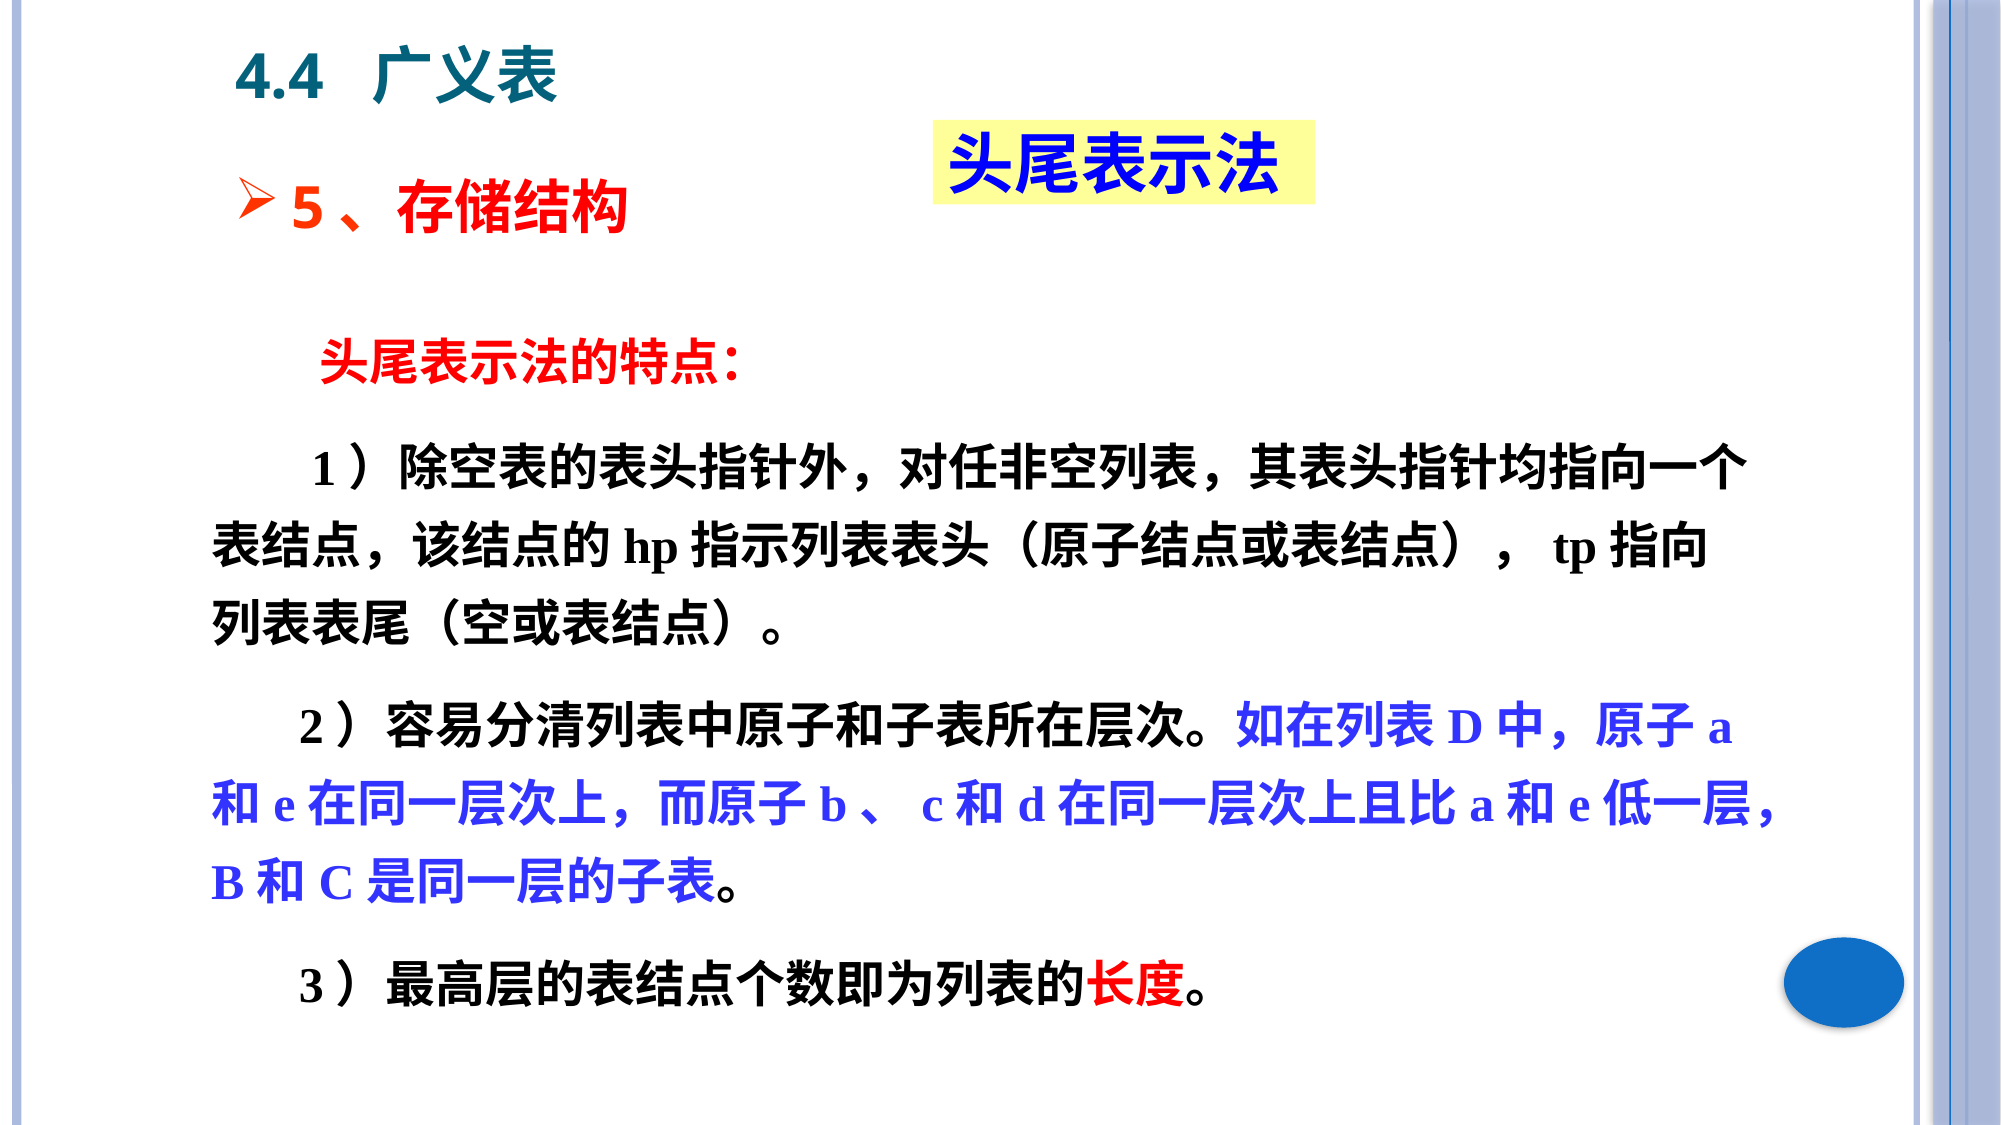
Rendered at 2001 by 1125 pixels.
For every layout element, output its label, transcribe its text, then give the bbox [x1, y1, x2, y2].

text_box 4.4 广义表 [220, 26, 776, 119]
text_box 5、存储结构 [220, 149, 830, 255]
text_box 头尾表示法 [932, 119, 1316, 205]
text_box 头尾表示法的特点： 1）除空表的表头指针外，对任非空列表，其表头指针均指向一个表结点，该结点的hp指示列表表头（原子结点或表结点），tp指向列表表尾（空或表结点）。 2）容易分清列表中原子和子表所在层次。如在列表D中，原子a和e在同一层次上，而原子b、c和d在同一层次上且比a和e低一层，B和C是同一层的子表。 3）最高层的表结点个数即为列表的长度。 [196, 255, 1768, 1059]
